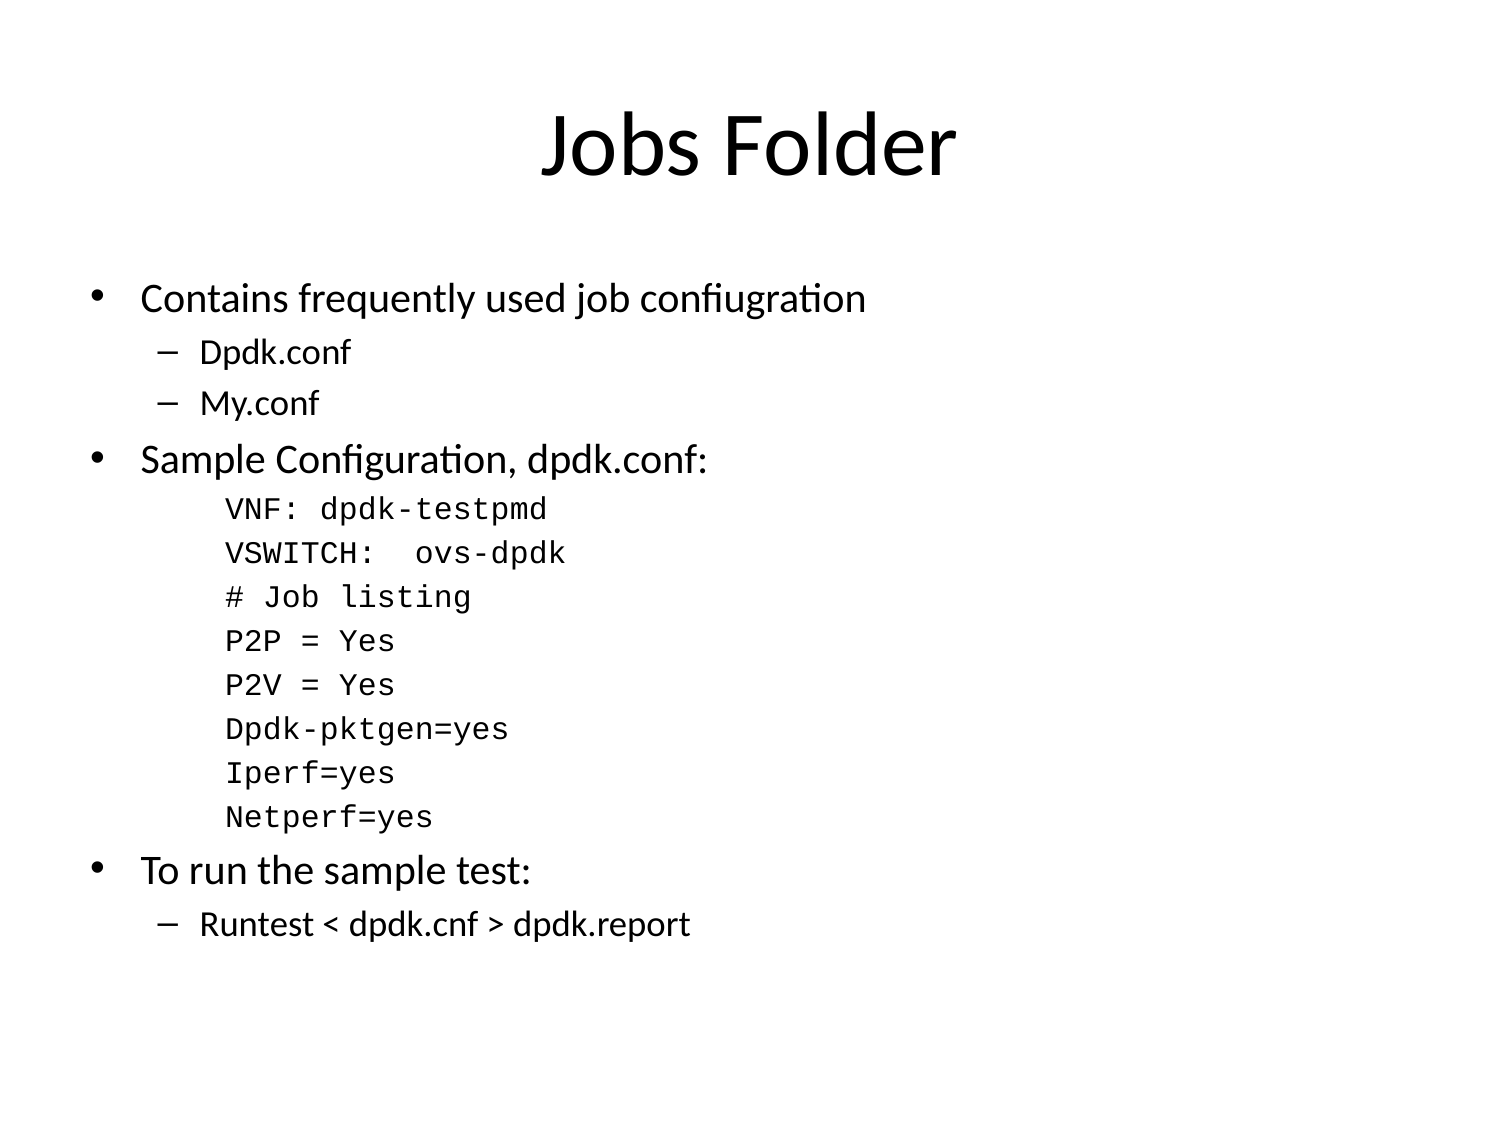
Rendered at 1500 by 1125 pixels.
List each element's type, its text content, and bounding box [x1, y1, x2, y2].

list Contains frequently used job confiugration Dpdk.conf My.conf Sample Configuration, dpdk.conf: VNF: dpdk-testpmd VSWITCH: ovs-dpdk # Job listing P2P = Yes P2V = Yes Dpdk-pktgen=yes Iperf=yes Netperf=yes To run the sample test: Runtest < dpdk.cnf > dpdk.report [75, 262, 1425, 1005]
title Jobs Folder [75, 45, 1425, 233]
